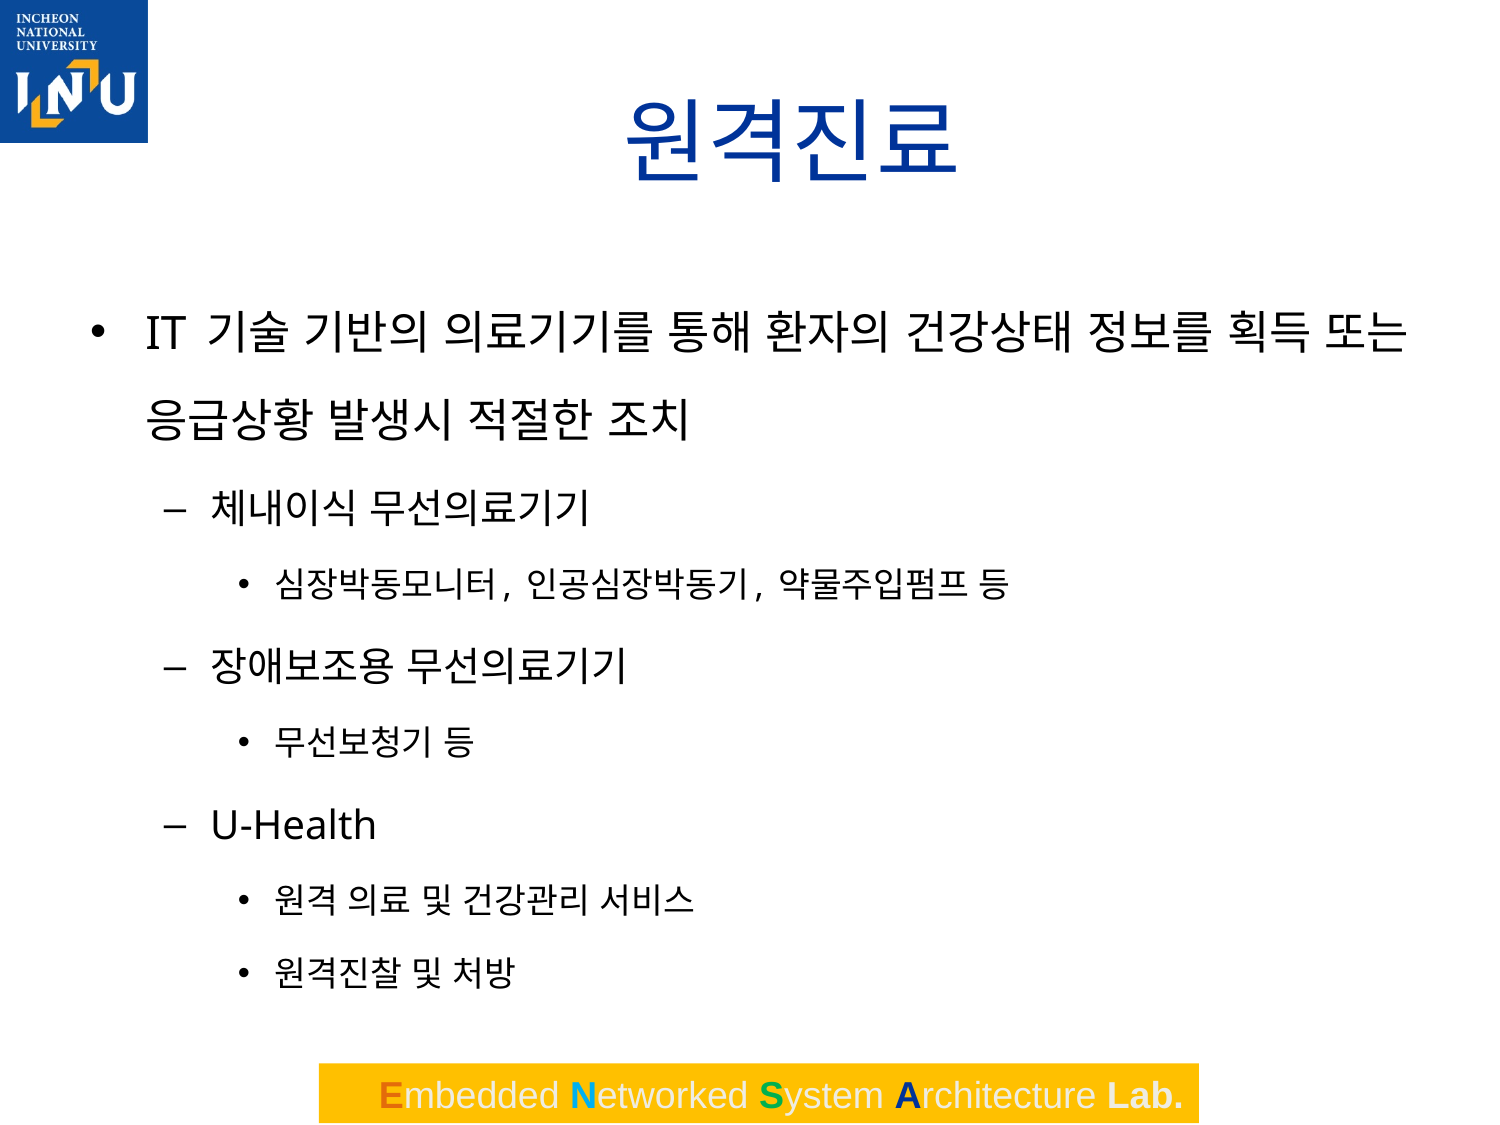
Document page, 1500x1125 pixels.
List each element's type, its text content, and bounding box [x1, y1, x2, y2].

list IT 기술 기반의 의료기기를 통해 환자의 건강상태 정보를 획득 또는 응급상황 발생시 적절한 조치 체내이식 무선의료기기 심장박동모니터, 인공심장박동기, 약물주입펌프 등 장애보조용 무선의료기기 무선보청기 등 U-Health 원격 의료 및 건강관리 서비스 원격진찰 및 처방 [75, 262, 1425, 1005]
title 원격진료 [159, 45, 1425, 233]
picture [0, 0, 148, 143]
